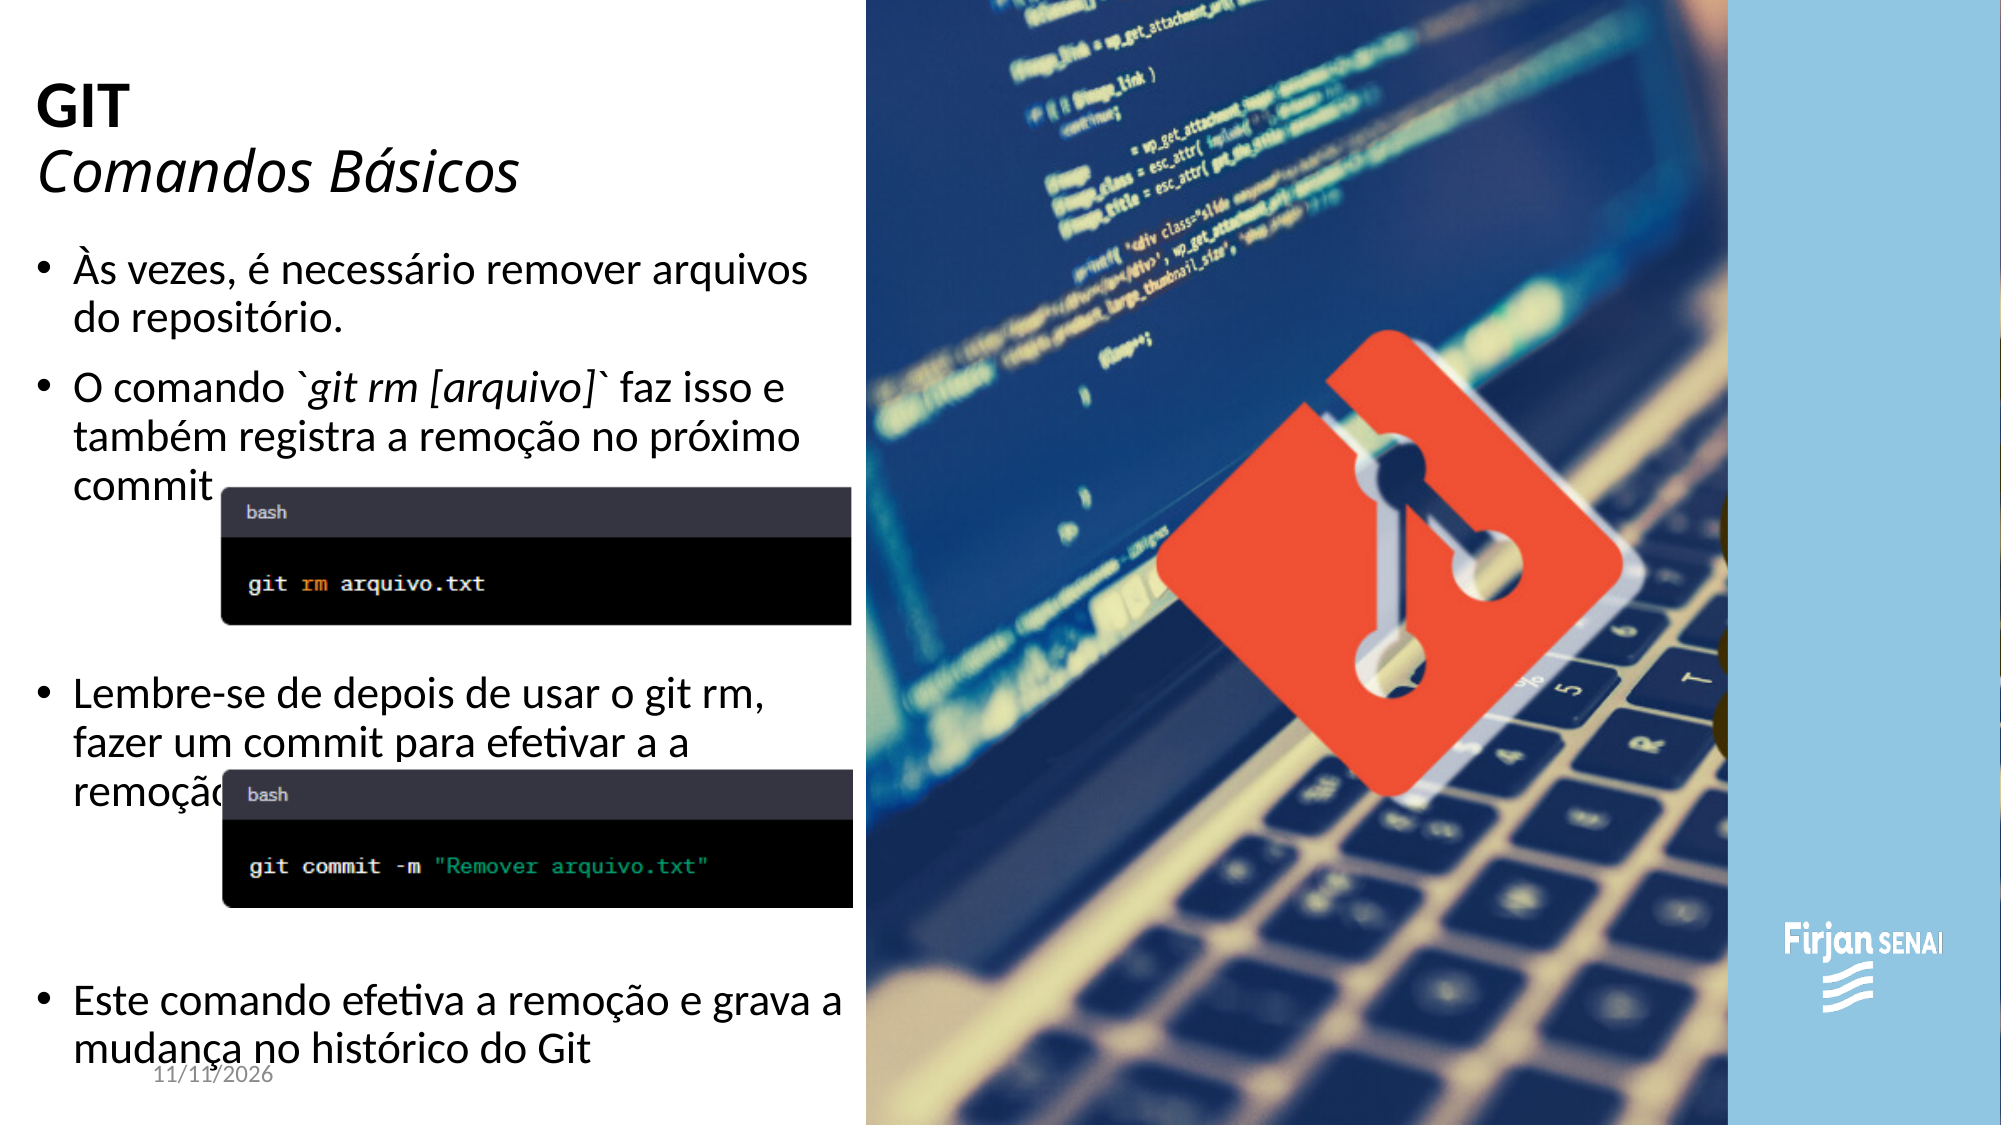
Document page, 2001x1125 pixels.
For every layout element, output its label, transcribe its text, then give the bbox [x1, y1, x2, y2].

picture [215, 478, 852, 627]
picture [865, 0, 2001, 1125]
picture [221, 762, 853, 908]
text_box Às vezes, é necessário remover arquivos do repositório. O comando `git rm [arquivo]` faz isso e também registra a remoção no próximo commit. Lembre-se de depois de usar o git rm, fazer um commit para efetivar a a remoção. Este comando efetiva a remoção e grava a mudança no histórico do Git [21, 238, 865, 1088]
text_box GIT Comandos Básicos [21, 37, 865, 238]
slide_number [137, 1042, 588, 1103]
